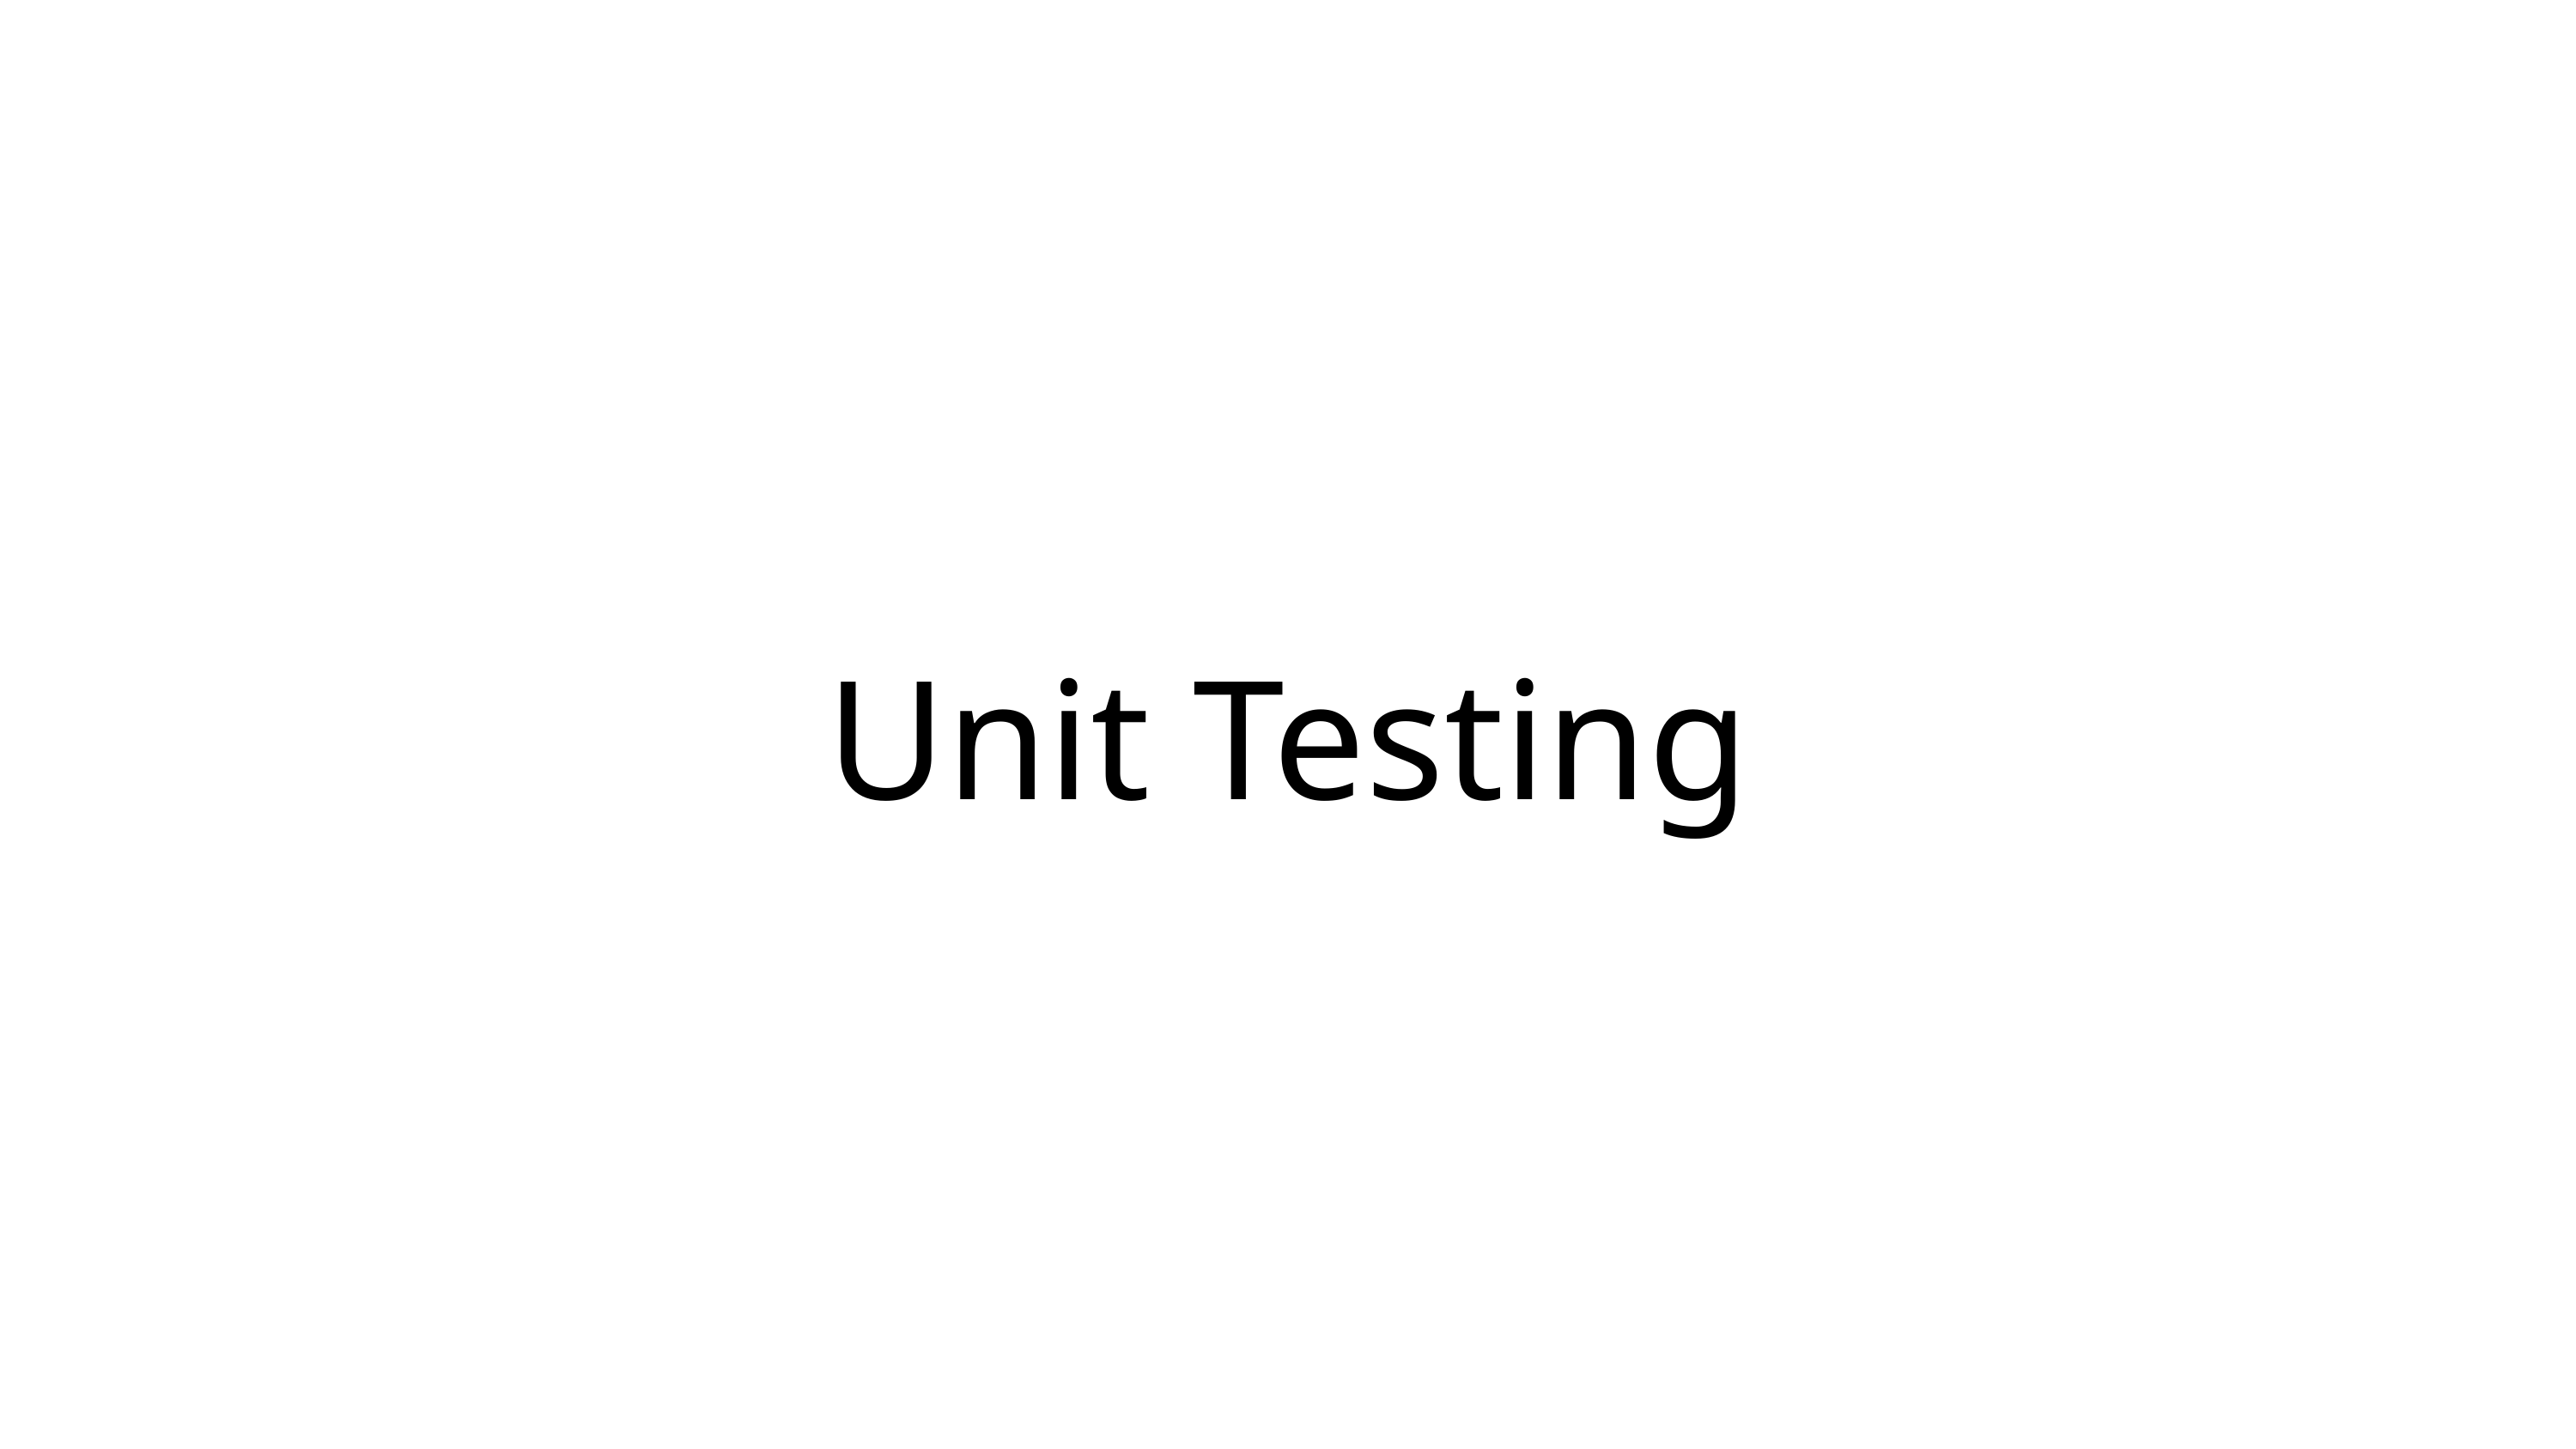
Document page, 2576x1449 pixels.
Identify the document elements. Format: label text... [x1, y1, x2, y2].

text_box Unit Testing [791, 602, 1785, 833]
